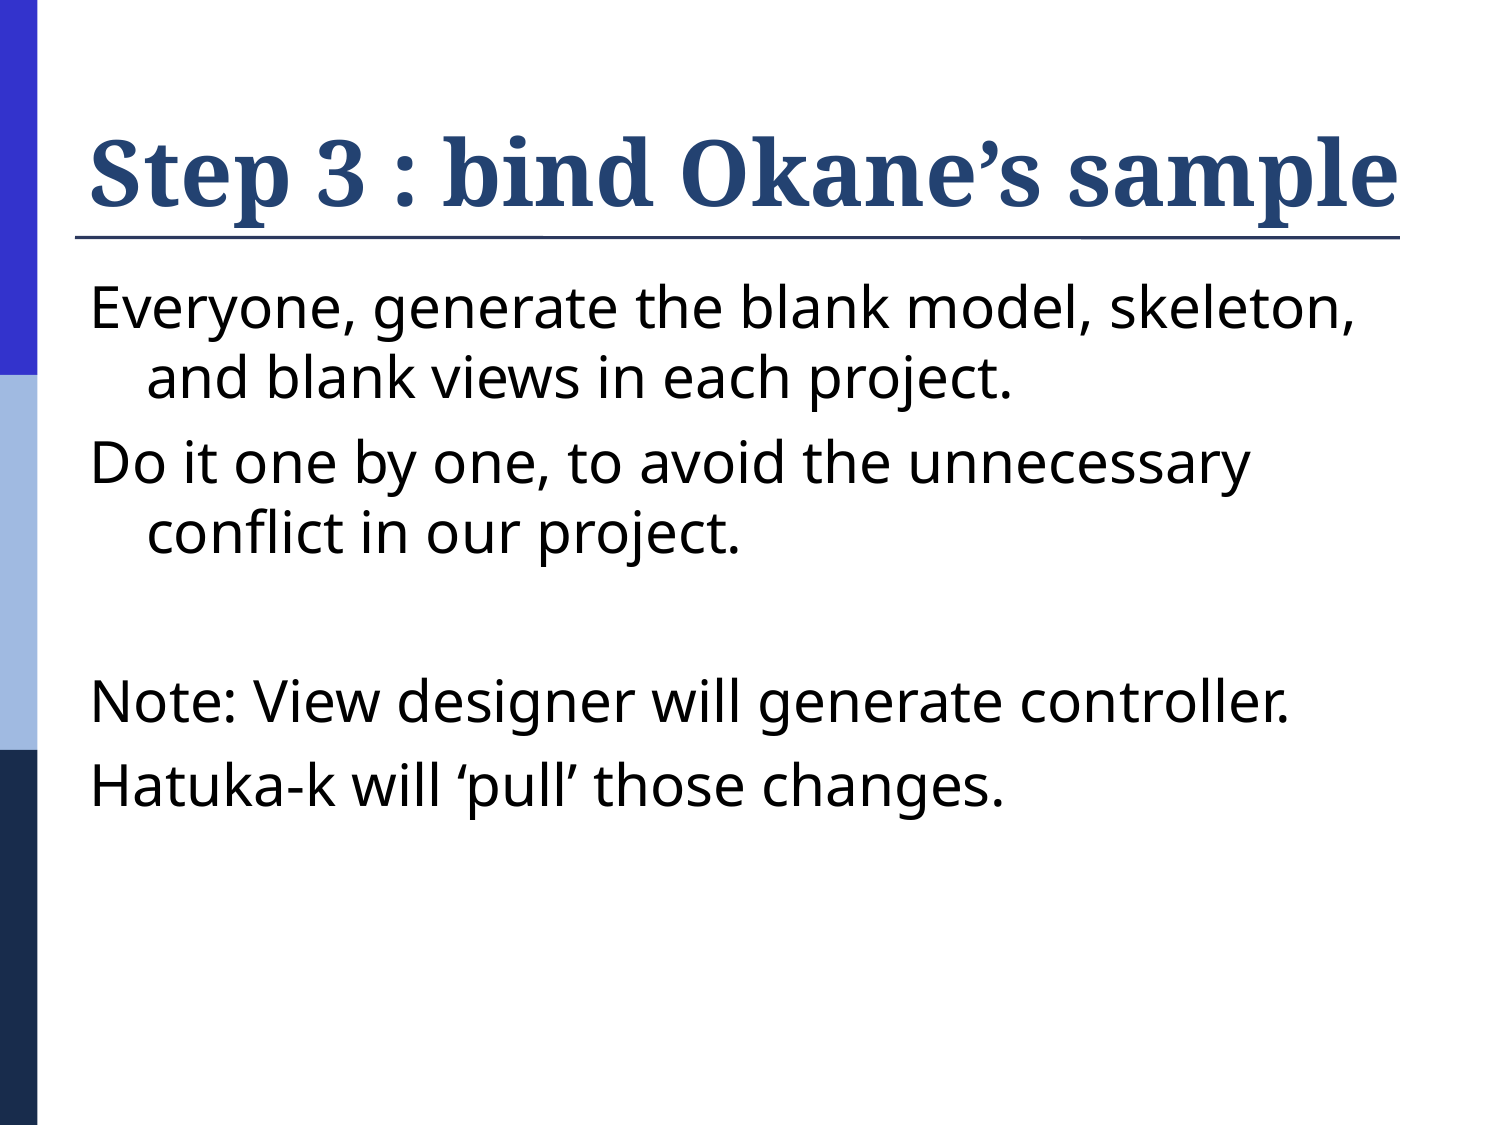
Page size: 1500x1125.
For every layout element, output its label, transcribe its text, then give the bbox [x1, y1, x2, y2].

title Step 3 : bind Okane’s sample [75, 0, 1425, 233]
list Everyone, generate the blank model, skeleton, and blank views in each project. Do it one by one, to avoid the unnecessary conflict in our project. Note: View designer will generate controller. Hatuka-k will ‘pull’ those changes. [75, 262, 1425, 1006]
